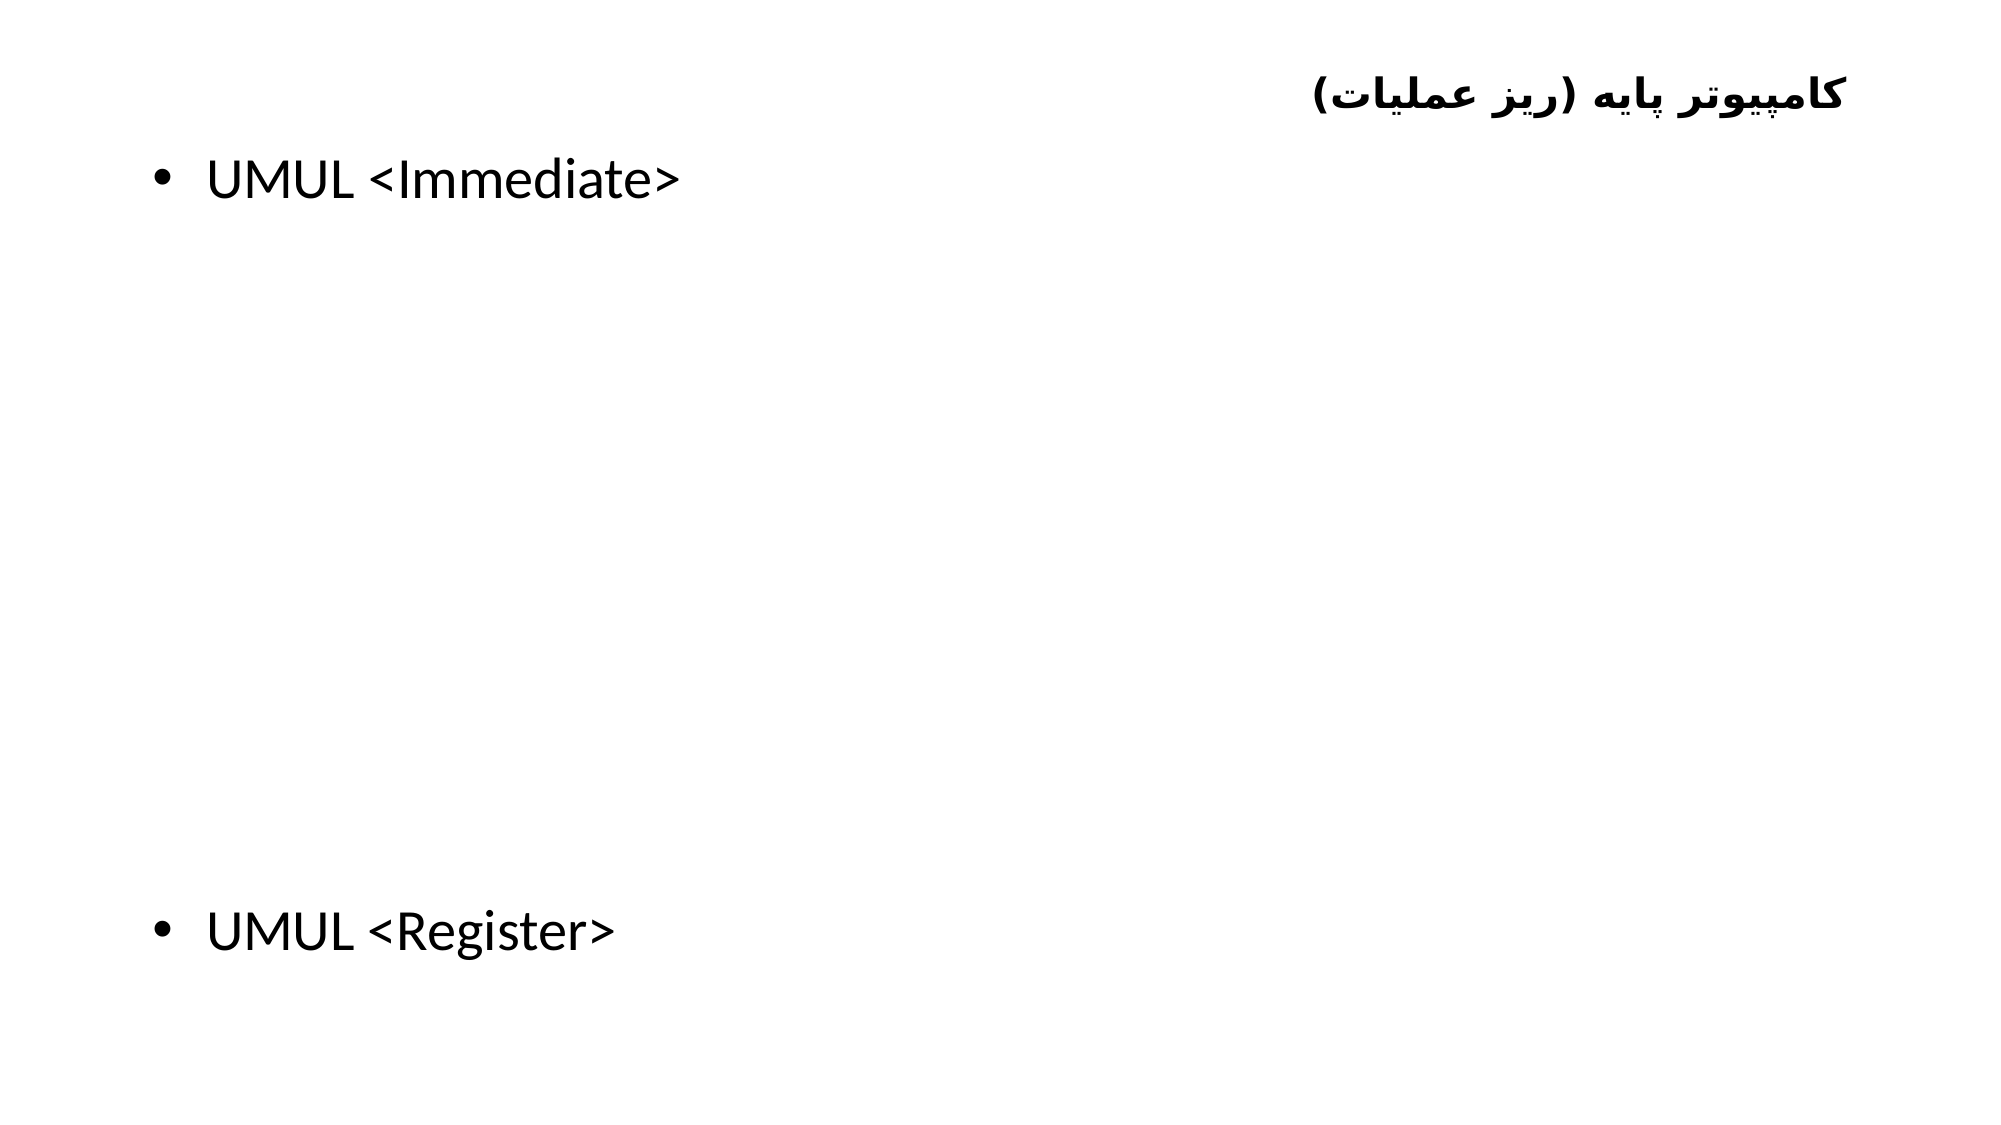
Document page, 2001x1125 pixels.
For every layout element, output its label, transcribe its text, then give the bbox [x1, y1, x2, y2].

title کامپیوتر پایه (ریز عملیات) [137, 59, 1863, 130]
